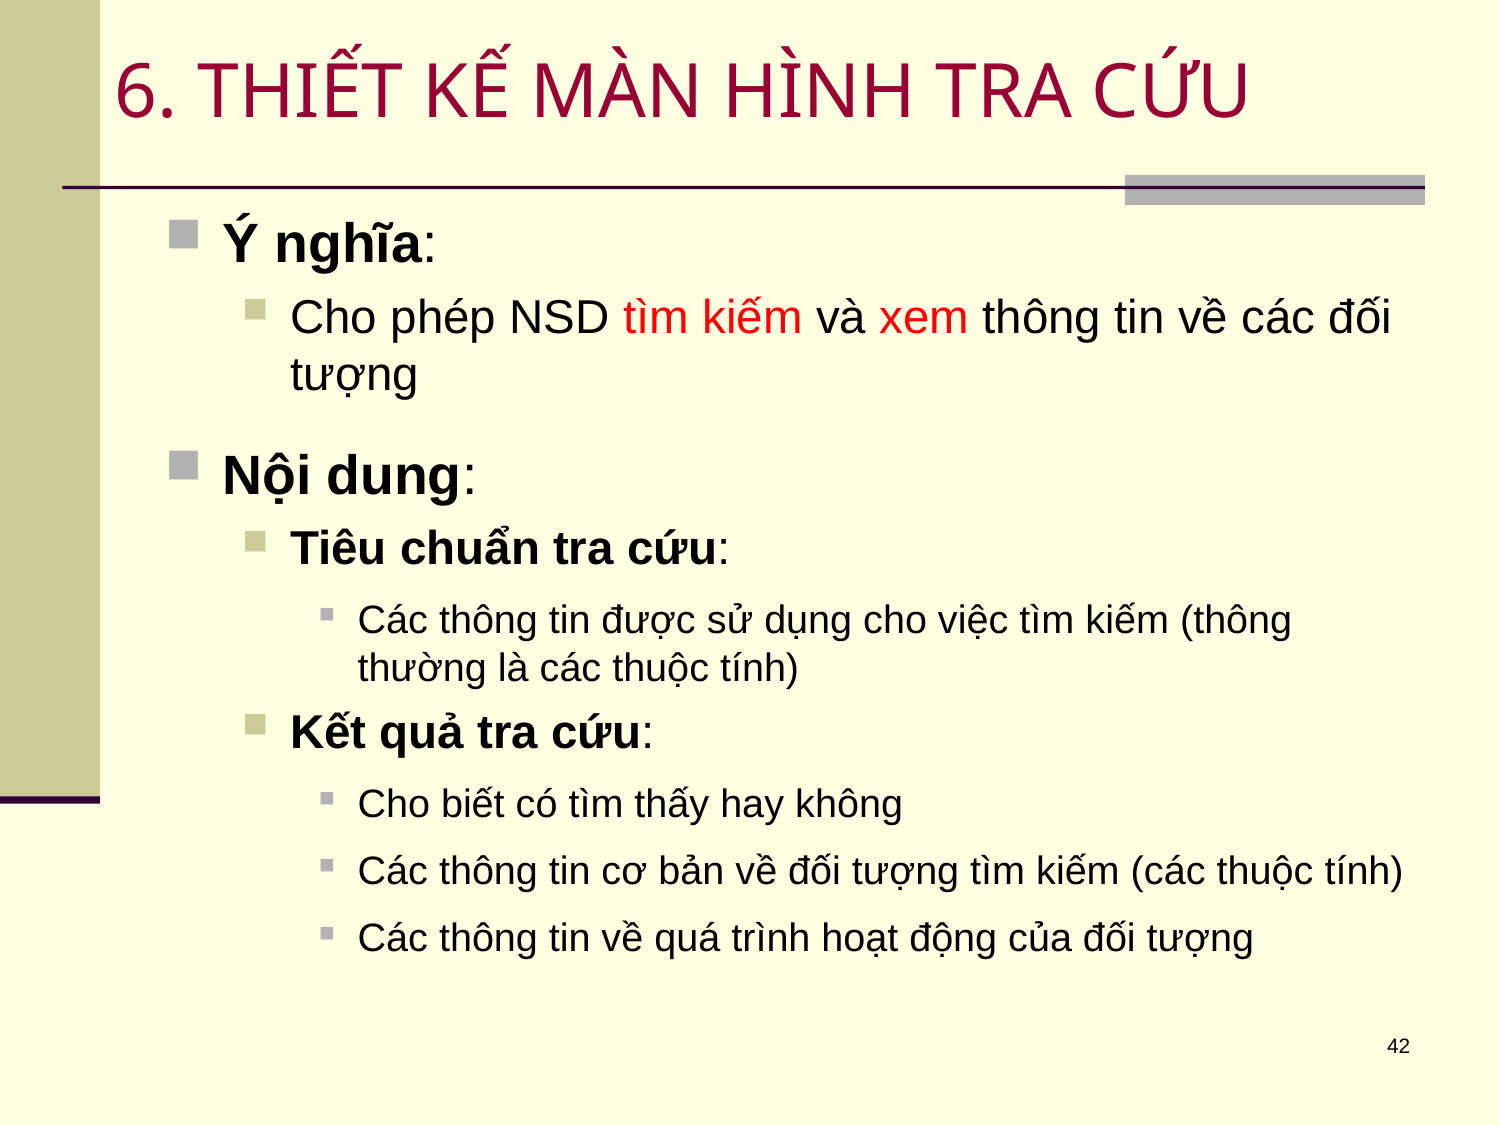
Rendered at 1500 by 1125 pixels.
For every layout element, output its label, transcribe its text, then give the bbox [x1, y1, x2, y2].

list Ý nghĩa: Cho phép NSD tìm kiếm và xem thông tin về các đối tượng Nội dung: Tiêu chuẩn tra cứu: Các thông tin được sử dụng cho việc tìm kiếm (thông thường là các thuộc tính) Kết quả tra cứu: Cho biết có tìm thấy hay không Các thông tin cơ bản về đối tượng tìm kiếm (các thuộc tính) Các thông tin về quá trình hoạt động của đối tượng [150, 200, 1425, 981]
slide_number 42 [1112, 1025, 1425, 1100]
title 6. THIẾT KẾ MÀN HÌNH TRA CỨU [99, 0, 1425, 175]
